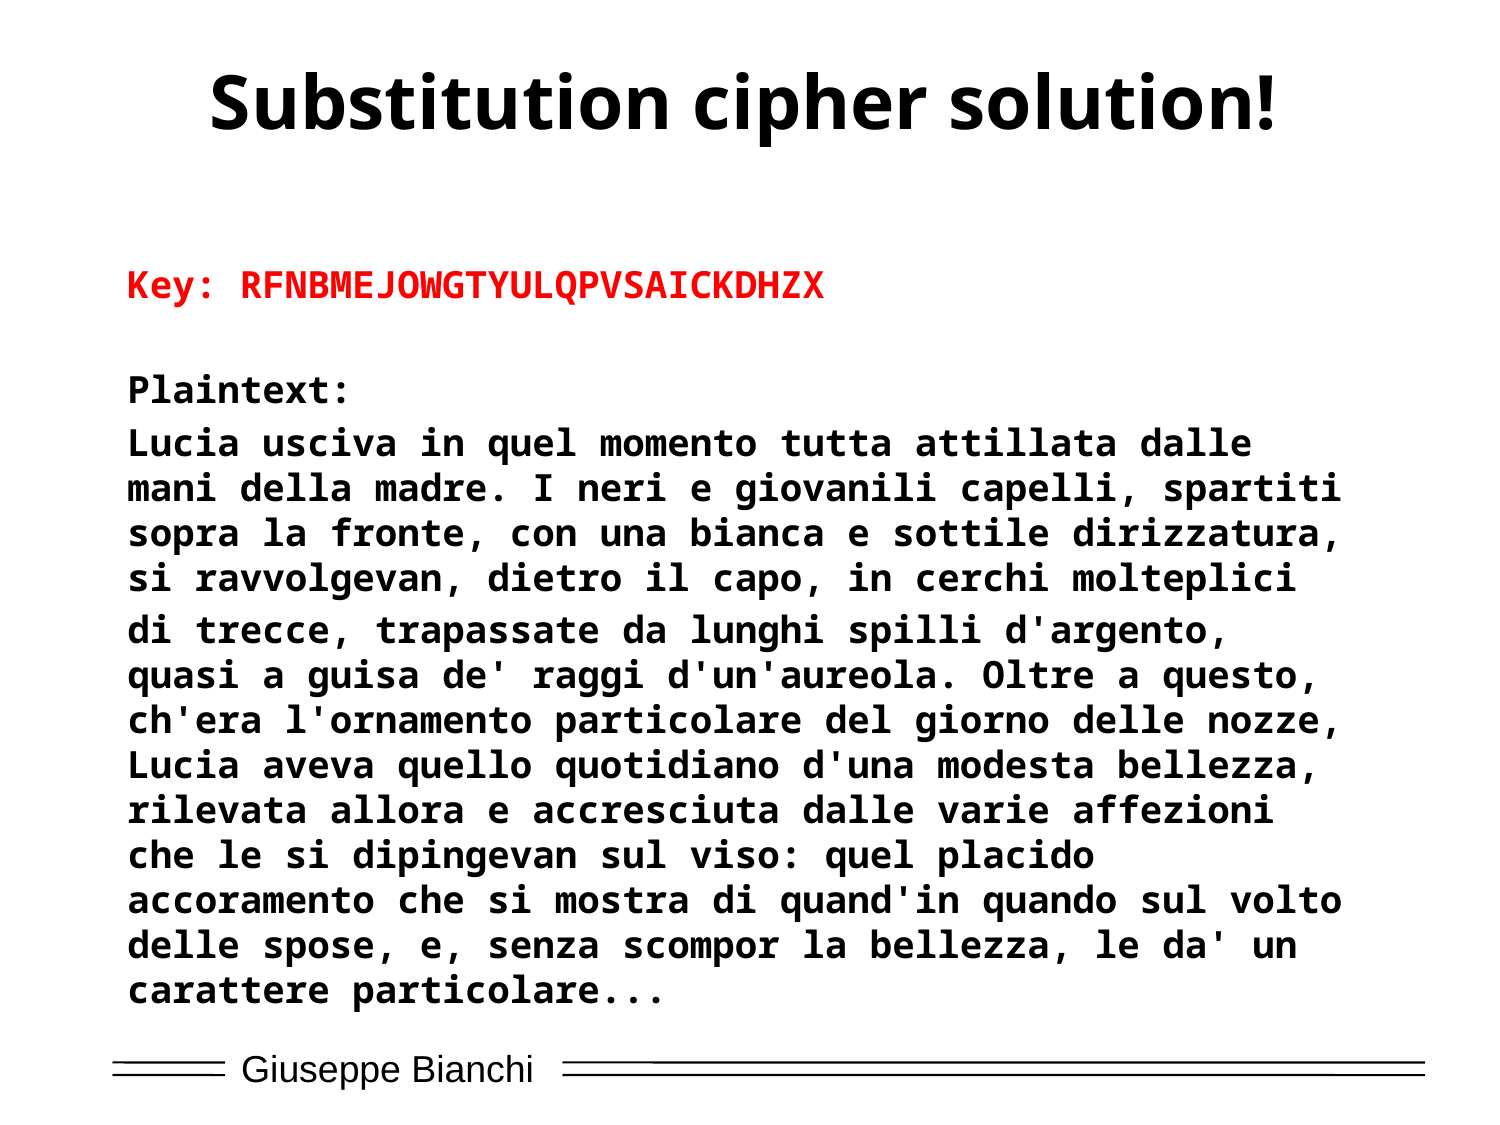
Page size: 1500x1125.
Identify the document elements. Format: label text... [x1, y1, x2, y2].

title Substitution cipher solution! [112, 7, 1376, 192]
list Key: RFNBMEJOWGTYULQPVSAICKDHZX Plaintext: Lucia usciva in quel momento tutta attillata dalle mani della madre. I neri e giovanili capelli, spartiti sopra la fronte, con una bianca e sottile dirizzatura, si ravvolgevan, dietro il capo, in cerchi molteplici di trecce, trapassate da lunghi spilli d'argento, quasi a guisa de' raggi d'un'aureola. Oltre a questo, ch'era l'ornamento particolare del giorno delle nozze, Lucia aveva quello quotidiano d'una modesta bellezza, rilevata allora e accresciuta dalle varie affezioni che le si dipingevan sul viso: quel placido accoramento che si mostra di quand'in quando sul volto delle spose, e, senza scompor la bellezza, le da' un carattere particolare... [112, 254, 1375, 930]
